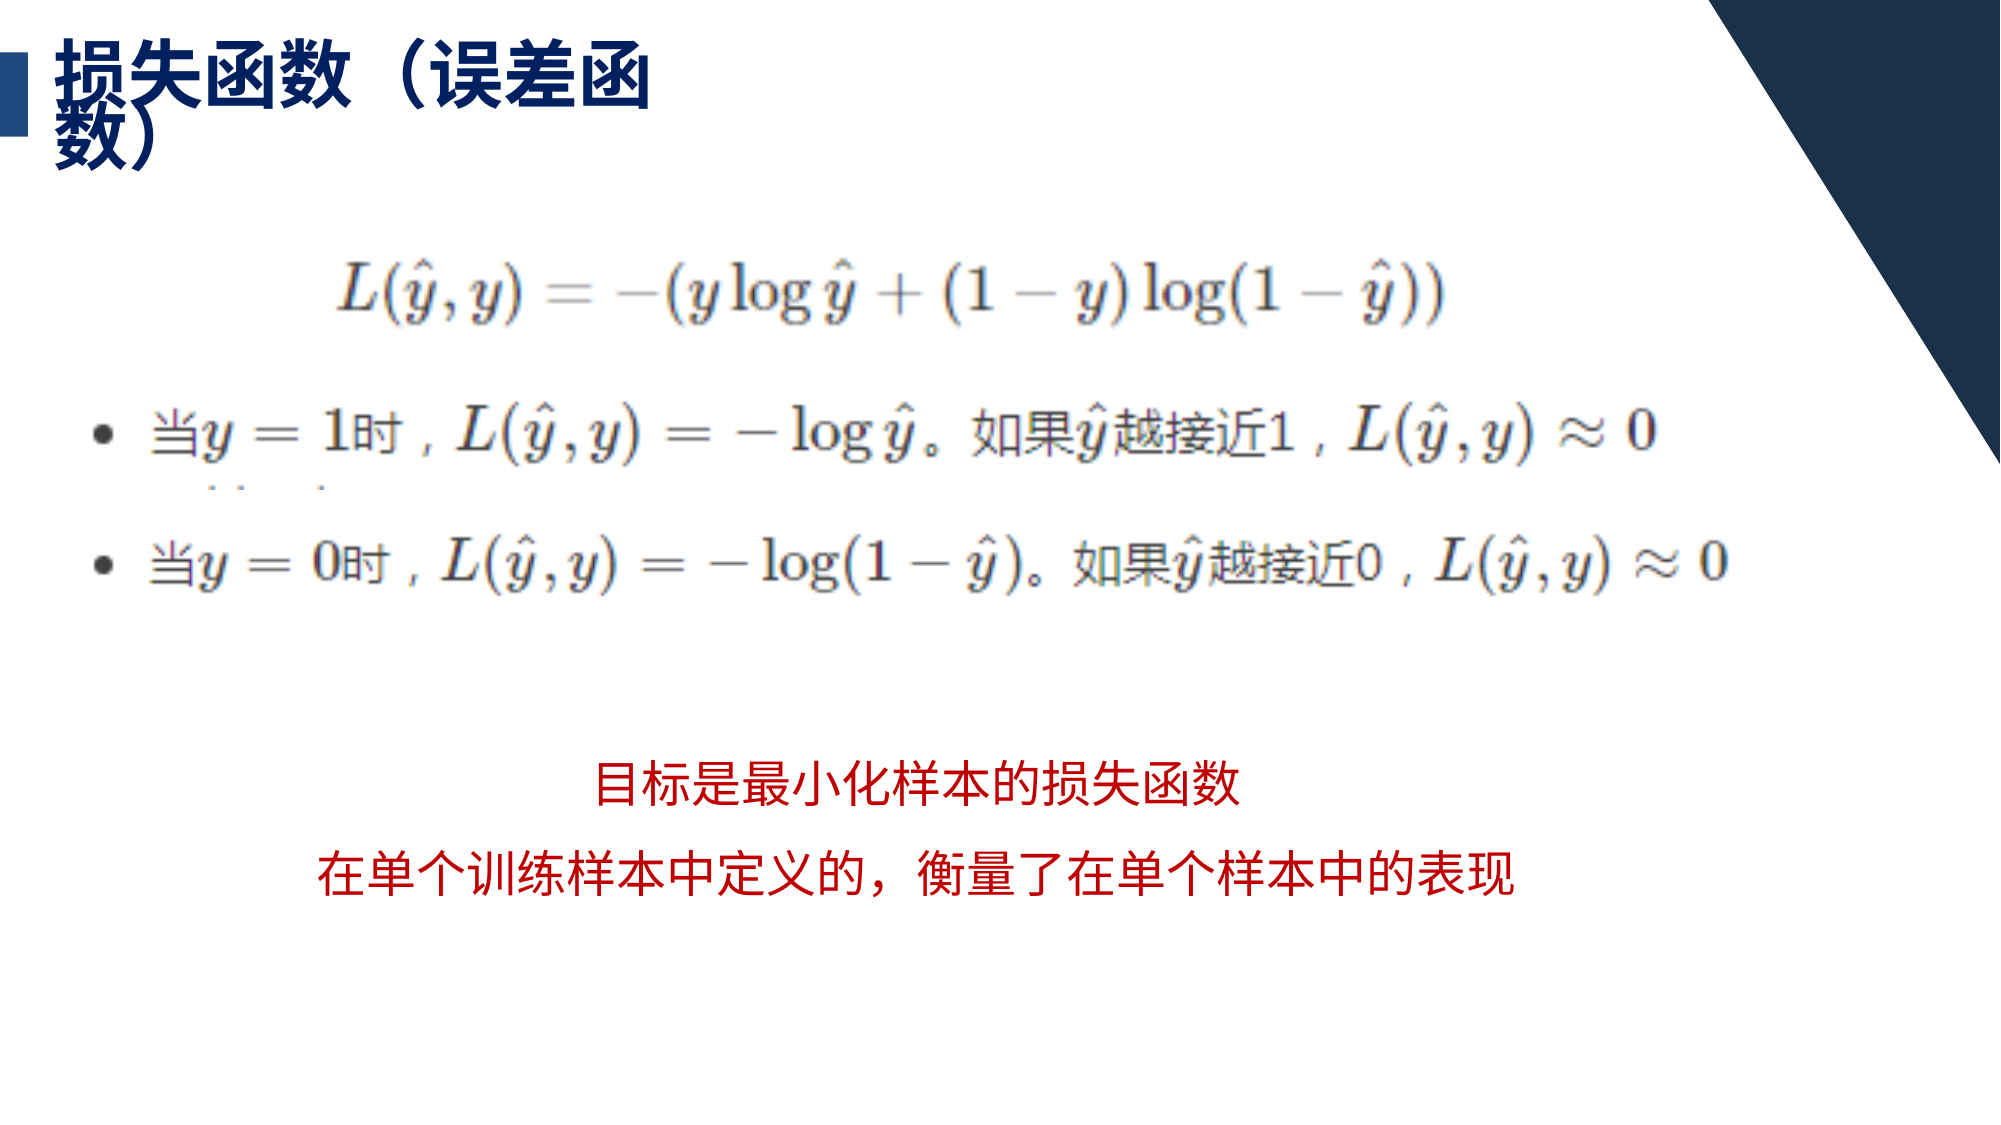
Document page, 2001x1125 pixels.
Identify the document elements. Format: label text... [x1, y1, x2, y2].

text_box 目标是最小化样本的损失函数 在单个训练样本中定义的，衡量了在单个样本中的表现 [274, 714, 1559, 910]
picture [66, 190, 1678, 491]
text_box [0, 50, 30, 139]
text_box 损失函数（误差函数） [53, 55, 790, 174]
text_box [1706, 0, 2000, 466]
picture [70, 513, 1750, 612]
